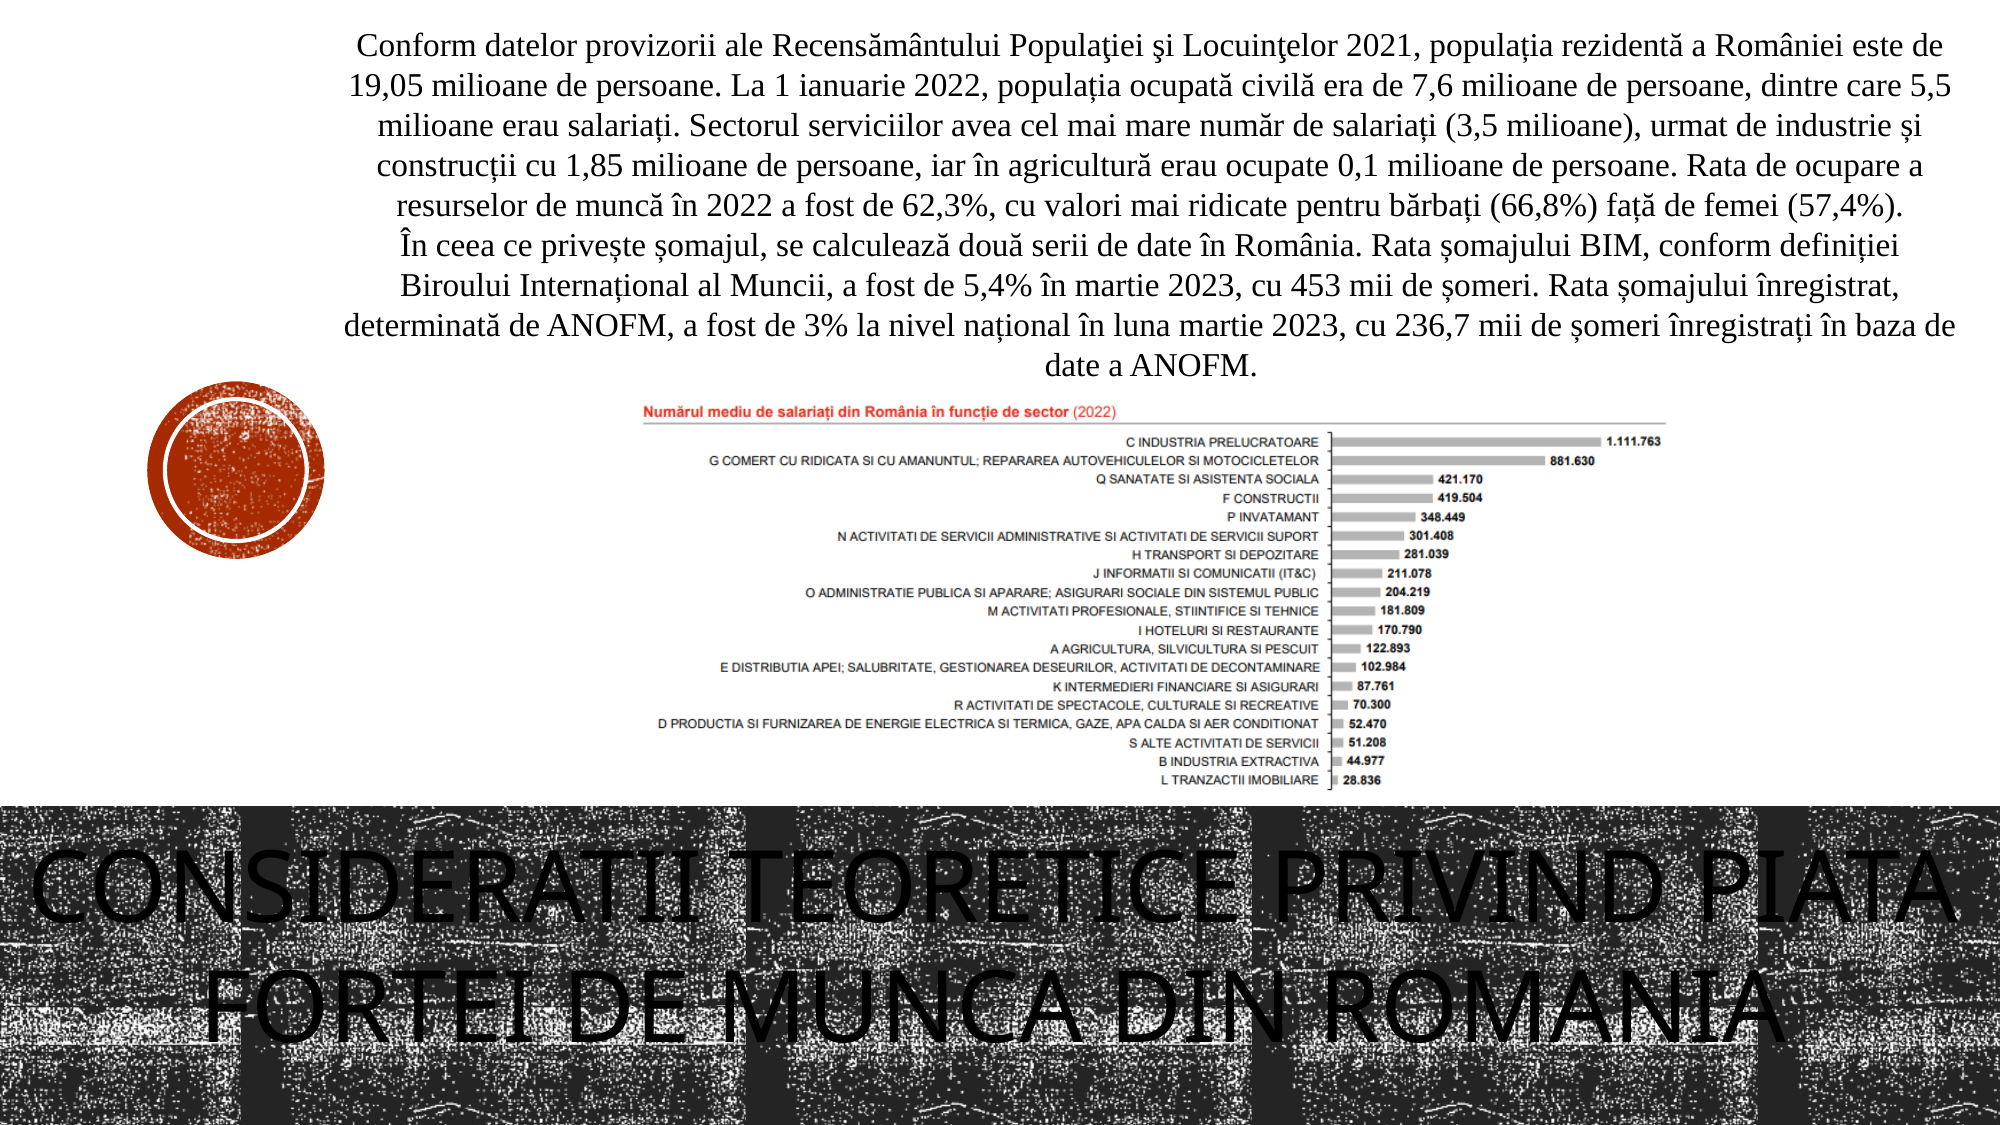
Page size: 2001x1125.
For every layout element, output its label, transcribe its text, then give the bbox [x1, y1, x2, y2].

picture [634, 394, 1669, 804]
text_box ConsideraTii teoretice privind piaTa forTei de muncA din RomAnia [0, 815, 2000, 1070]
text_box Conform datelor provizorii ale Recensământului Populaţiei şi Locuinţelor 2021, populația rezidentă a României este de 19,05 milioane de persoane. La 1 ianuarie 2022, populația ocupată civilă era de 7,6 milioane de persoane, dintre care 5,5 milioane erau salariați. Sectorul serviciilor avea cel mai mare număr de salariați (3,5 milioane), urmat de industrie și construcții cu 1,85 milioane de persoane, iar în agricultură erau ocupate 0,1 milioane de persoane. Rata de ocupare a resurselor de muncă în 2022 a fost de 62,3%, cu valori mai ridicate pentru bărbați (66,8%) față de femei (57,4%). În ceea ce privește șomajul, se calculează două serii de date în România. Rata șomajului BIM, conform definiției Biroului Internațional al Muncii, a fost de 5,4% în martie 2023, cu 453 mii de șomeri. Rata șomajului înregistrat, determinată de ANOFM, a fost de 3% la nivel național în luna martie 2023, cu 236,7 mii de șomeri înregistrați în baza de date a ANOFM. [327, 16, 1975, 390]
